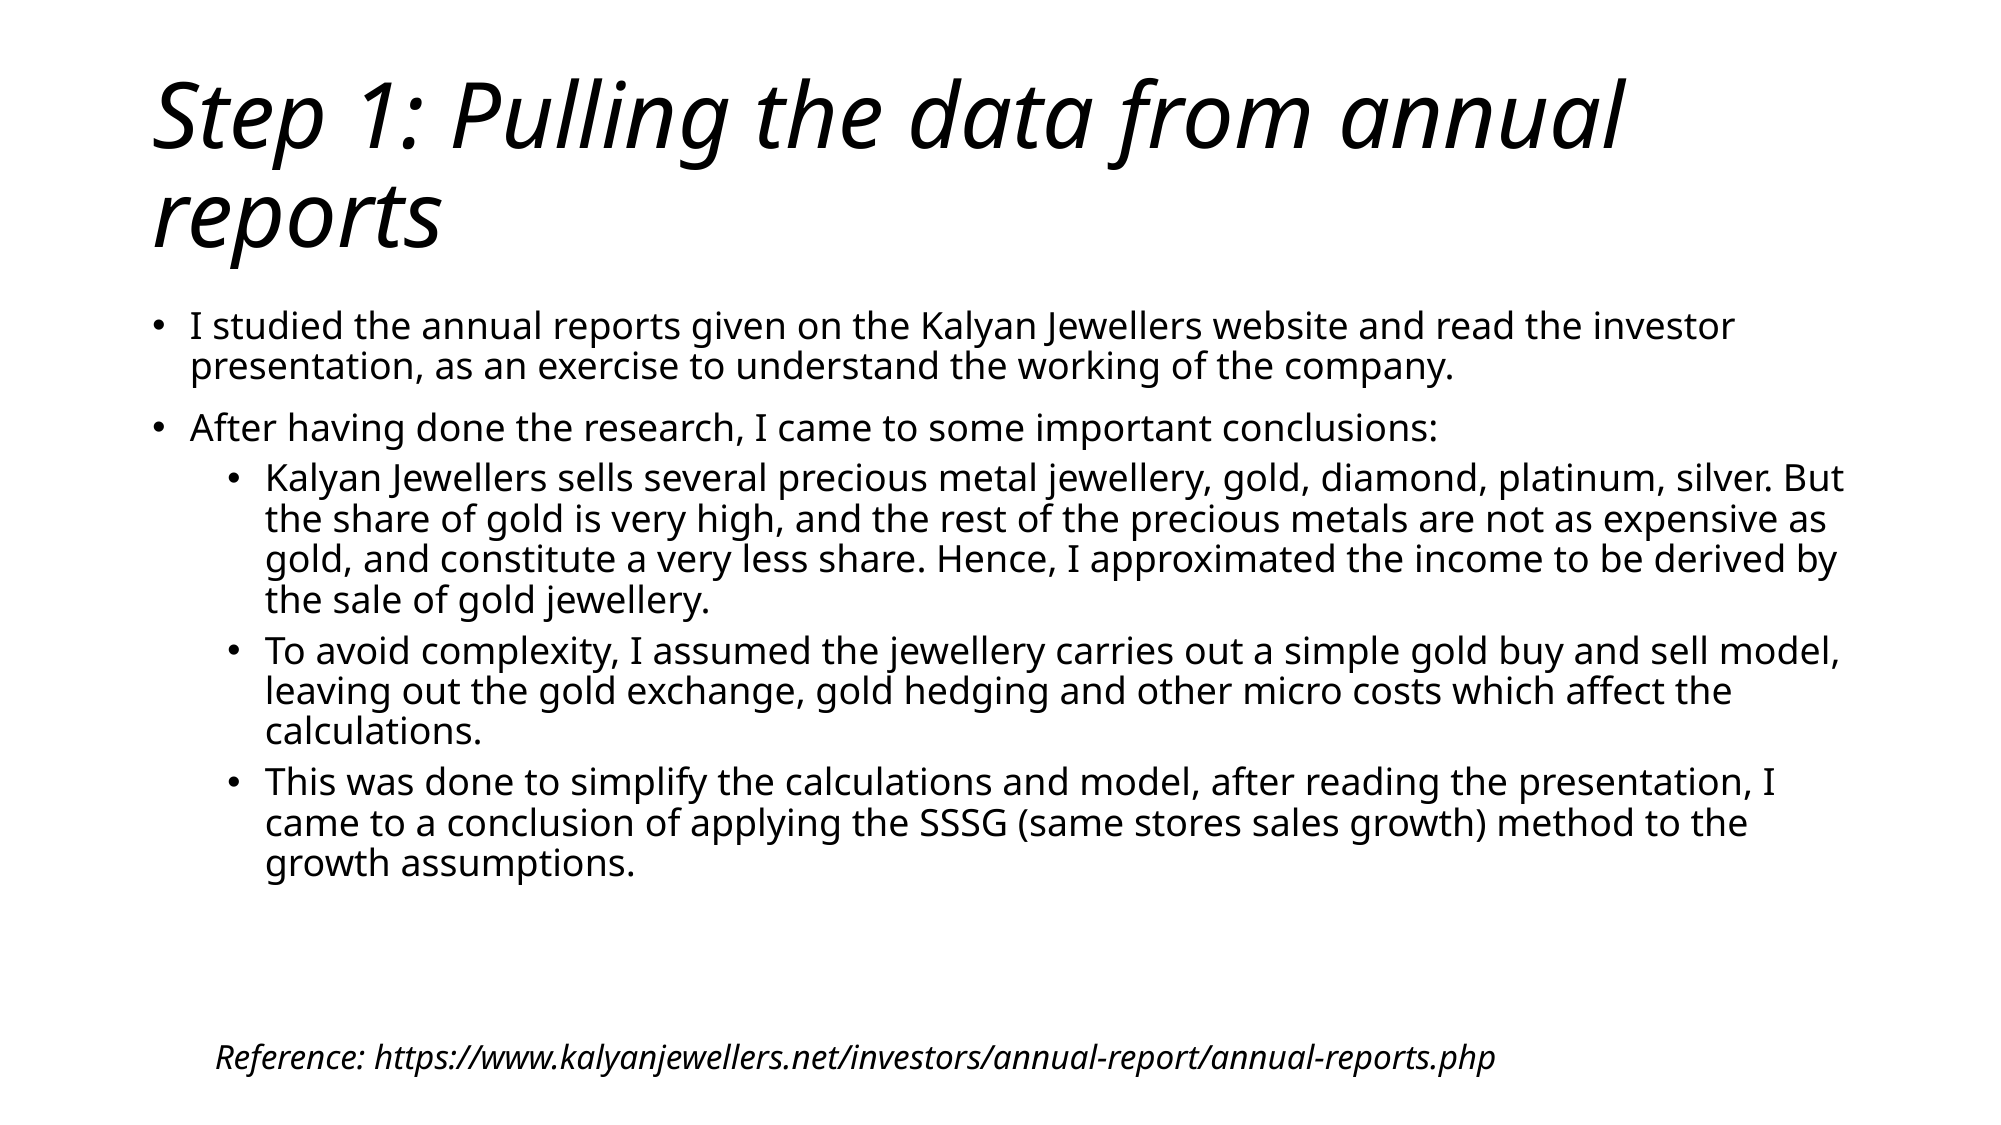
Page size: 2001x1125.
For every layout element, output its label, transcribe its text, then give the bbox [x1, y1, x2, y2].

title Step 1: Pulling the data from annual reports [137, 59, 1863, 278]
text_box Reference: https://www.kalyanjewellers.net/investors/annual-report/annual-reports.php [199, 1028, 1828, 1084]
list I studied the annual reports given on the Kalyan Jewellers website and read the investor presentation, as an exercise to understand the working of the company. After having done the research, I came to some important conclusions: Kalyan Jewellers sells several precious metal jewellery, gold, diamond, platinum, silver. But the share of gold is very high, and the rest of the precious metals are not as expensive as gold, and constitute a very less share. Hence, I approximated the income to be derived by the sale of gold jewellery. To avoid complexity, I assumed the jewellery carries out a simple gold buy and sell model, leaving out the gold exchange, gold hedging and other micro costs which affect the calculations. This was done to simplify the calculations and model, after reading the presentation, I came to a conclusion of applying the SSSG (same stores sales growth) method to the growth assumptions. [137, 299, 1863, 1014]
